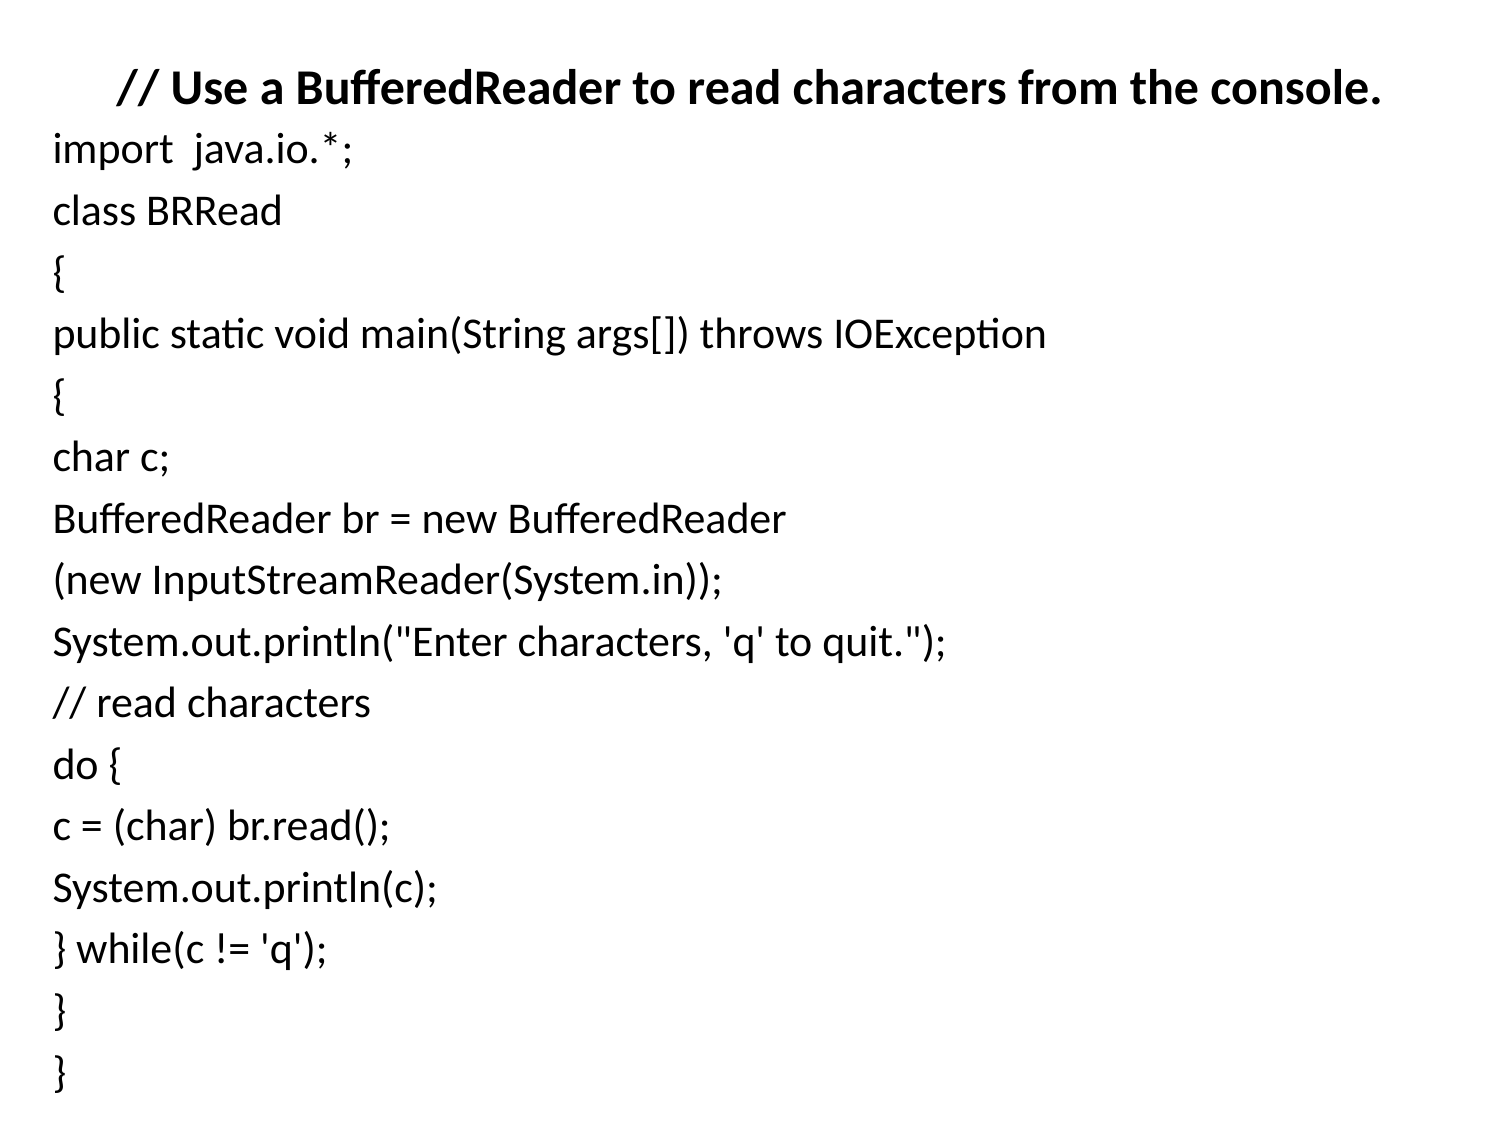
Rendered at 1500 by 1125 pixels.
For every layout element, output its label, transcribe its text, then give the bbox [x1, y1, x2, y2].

list import java.io.*; class BRRead { public static void main(String args[]) throws IOException { char c; BufferedReader br = new BufferedReader (new InputStreamReader(System.in)); System.out.println("Enter characters, 'q' to quit."); // read characters do { c = (char) br.read(); System.out.println(c); } while(c != 'q'); } } [37, 112, 1425, 1113]
title // Use a BufferedReader to read characters from the console. [75, 45, 1425, 112]
